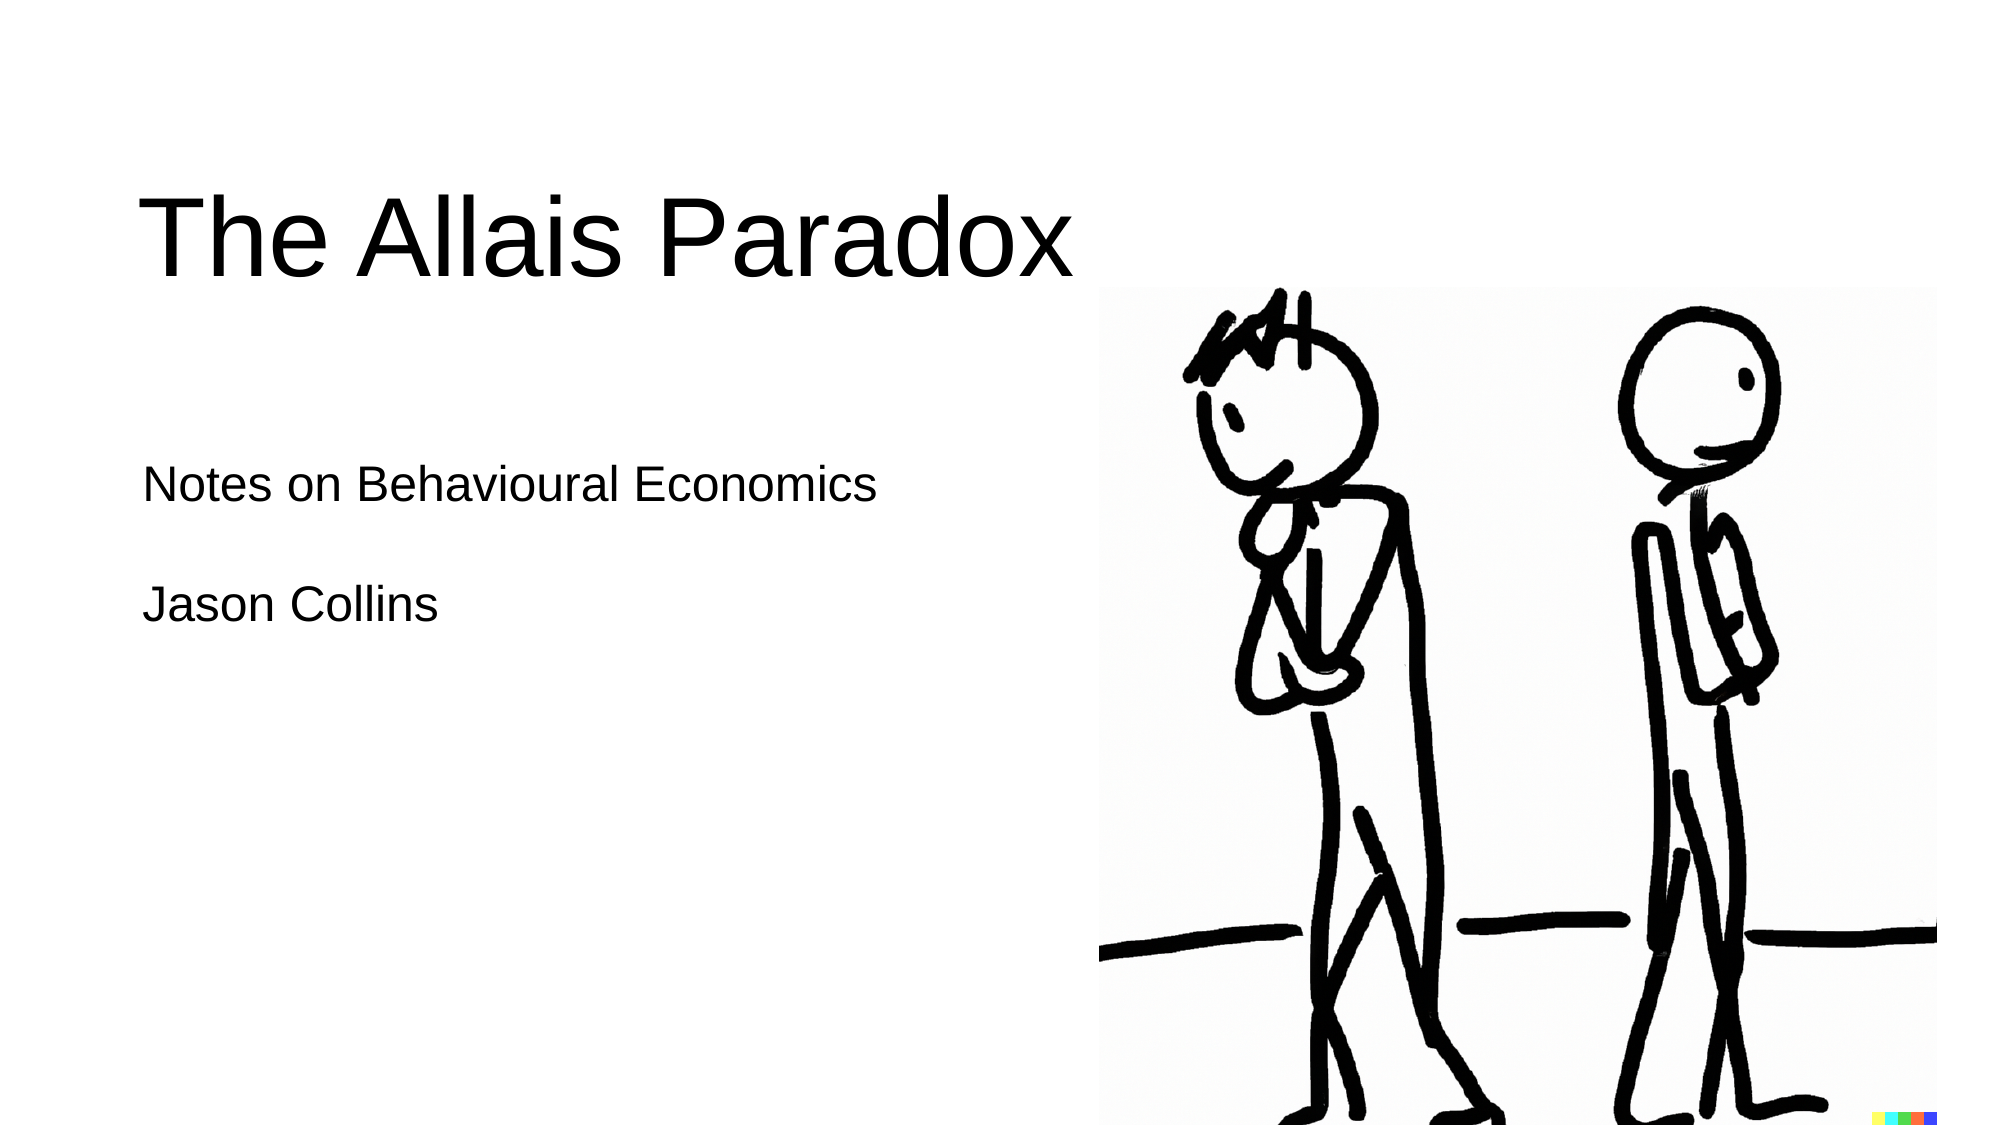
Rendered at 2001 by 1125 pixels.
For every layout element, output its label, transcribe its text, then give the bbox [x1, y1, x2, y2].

text_box Notes on Behavioural Economics Jason Collins [127, 398, 894, 639]
picture [1099, 287, 1937, 1125]
text_box The Allais Paradox [122, 156, 1154, 307]
